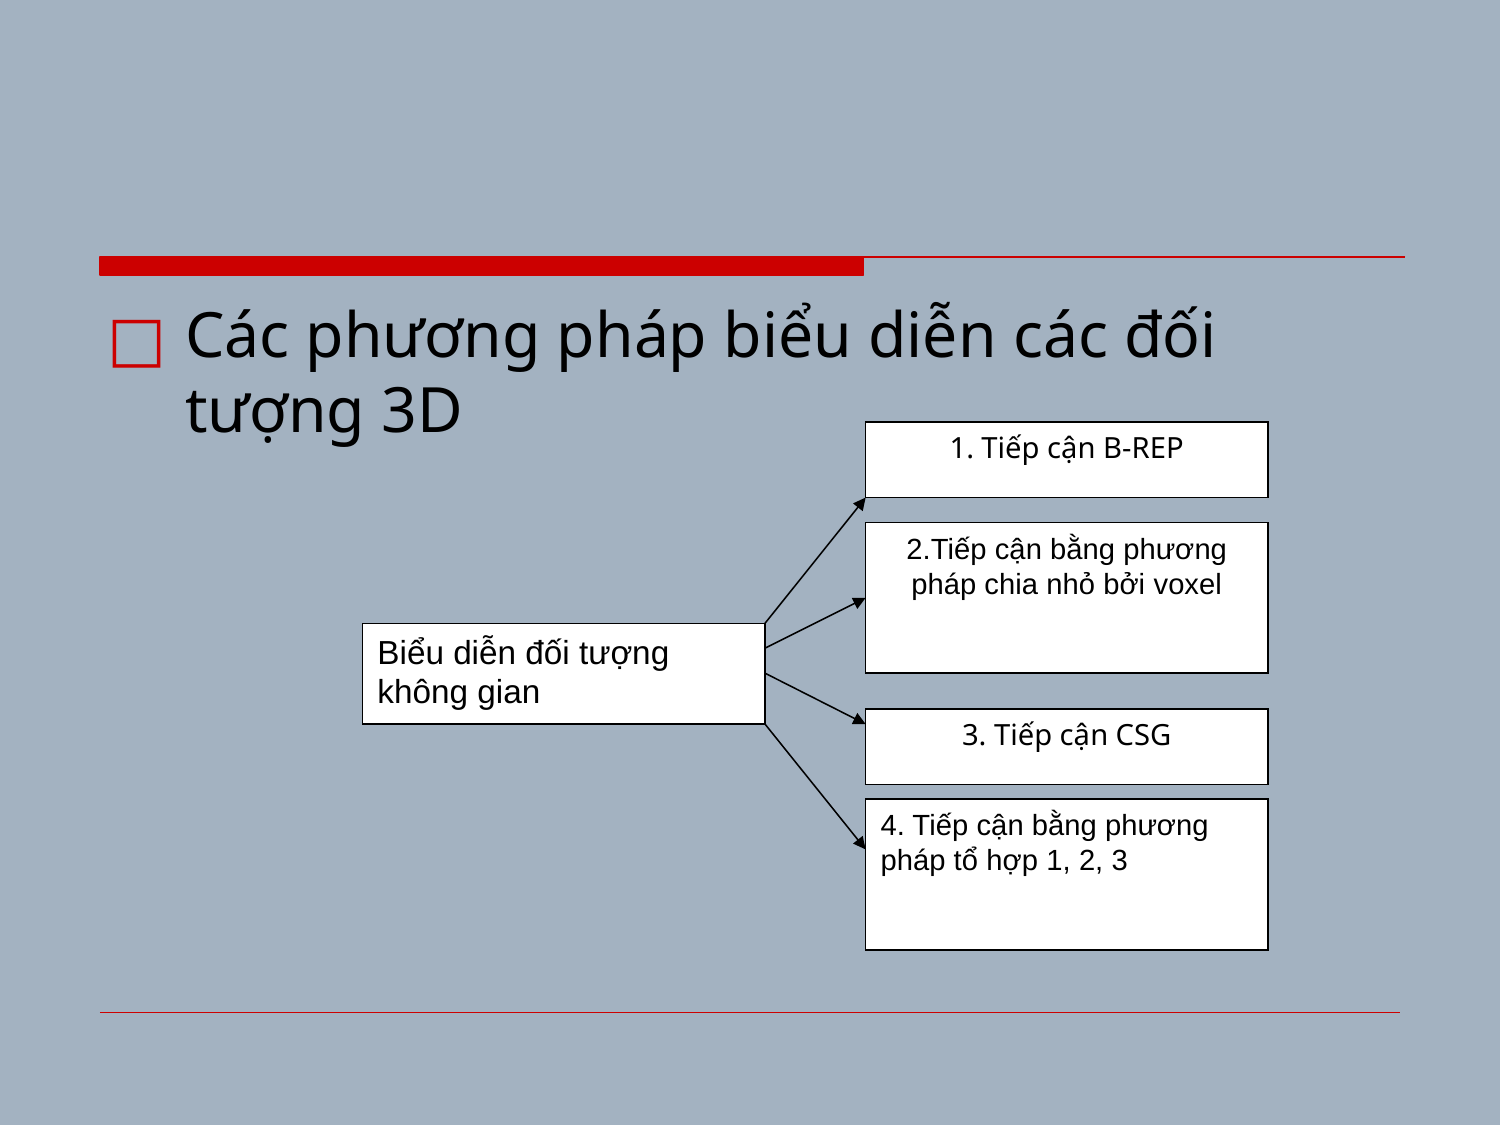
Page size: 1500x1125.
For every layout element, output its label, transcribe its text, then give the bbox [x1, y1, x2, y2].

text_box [362, 421, 1269, 951]
list Các phương pháp biểu diễn các đối tượng 3D [92, 287, 1406, 988]
